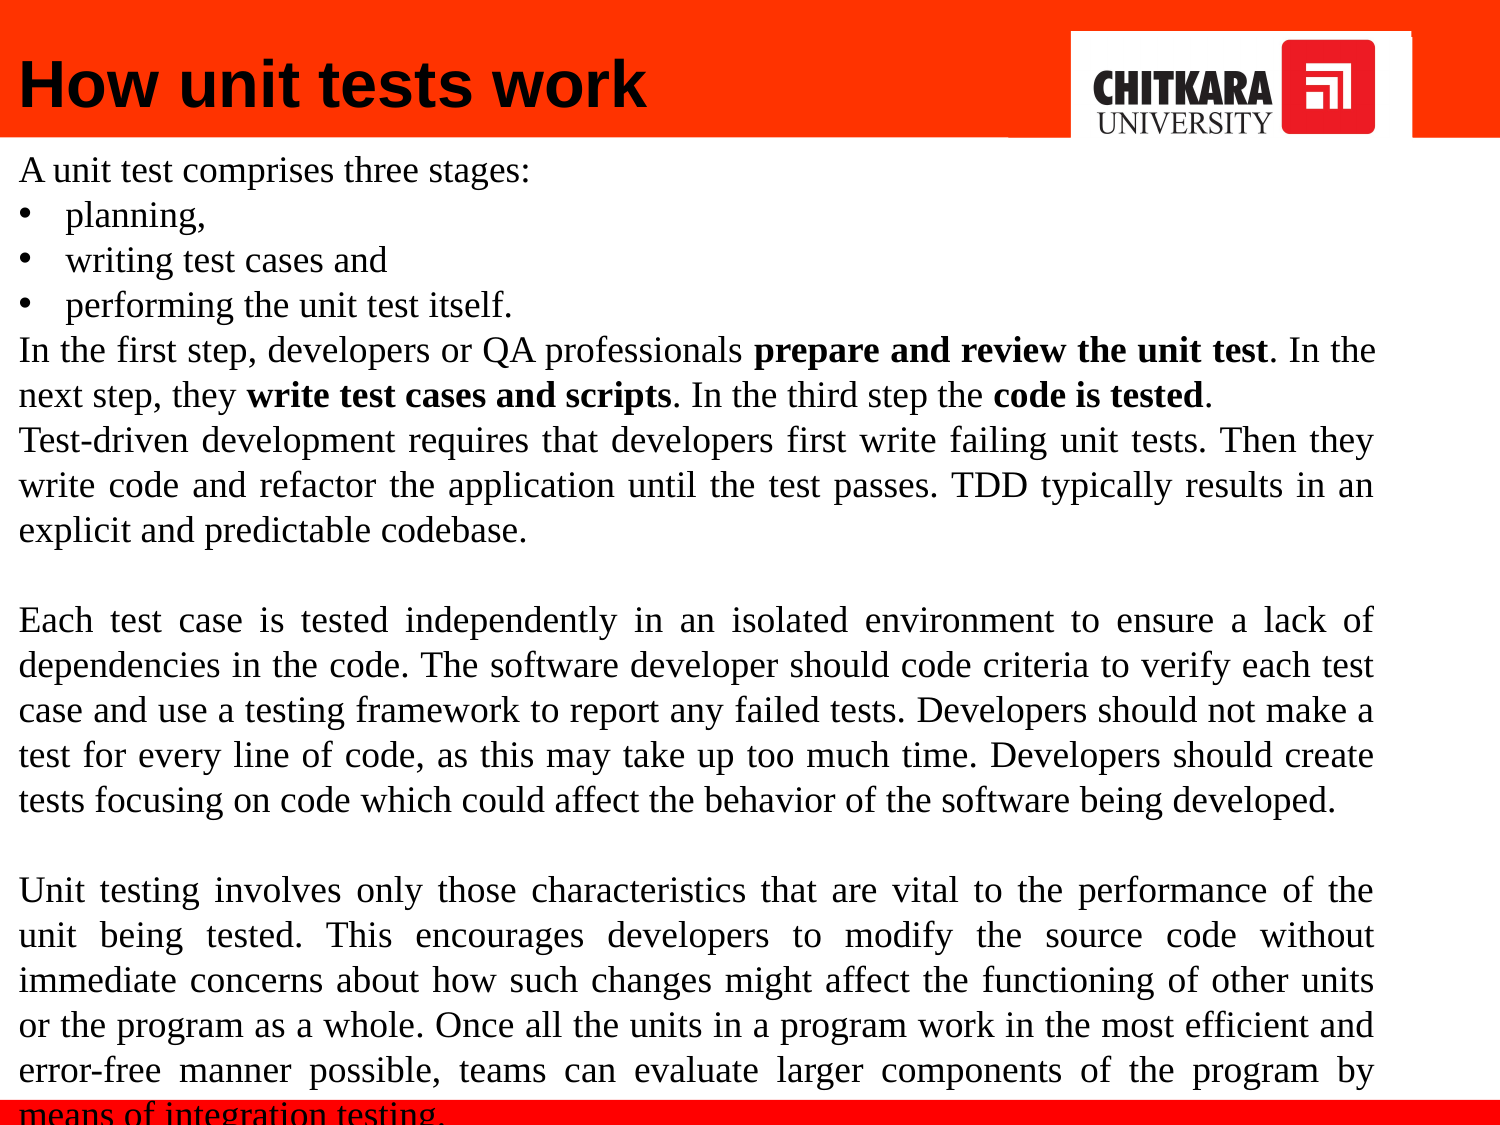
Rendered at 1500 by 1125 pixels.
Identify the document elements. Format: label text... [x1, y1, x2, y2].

picture [1080, 37, 1390, 92]
text_box A unit test comprises three stages: planning, writing test cases and performing the unit test itself. In the first step, developers or QA professionals prepare and review the unit test. In the next step, they write test cases and scripts. In the third step the code is tested. Test-driven development requires that developers first write failing unit tests. Then they write code and refactor the application until the test passes. TDD typically results in an explicit and predictable codebase. Each test case is tested independently in an isolated environment to ensure a lack of dependencies in the code. The software developer should code criteria to verify each test case and use a testing framework to report any failed tests. Developers should not make a test for every line of code, as this may take up too much time. Developers should create tests focusing on code which could affect the behavior of the software being developed. Unit testing involves only those characteristics that are vital to the performance of the unit being tested. This encourages developers to modify the source code without immediate concerns about how such changes might affect the functioning of other units or the program as a whole. Once all the units in a program work in the most efficient and error-free manner possible, teams can evaluate larger components of the program by means of integration testing. [3, 92, 1392, 1125]
text_box How unit tests work [3, 33, 1080, 129]
